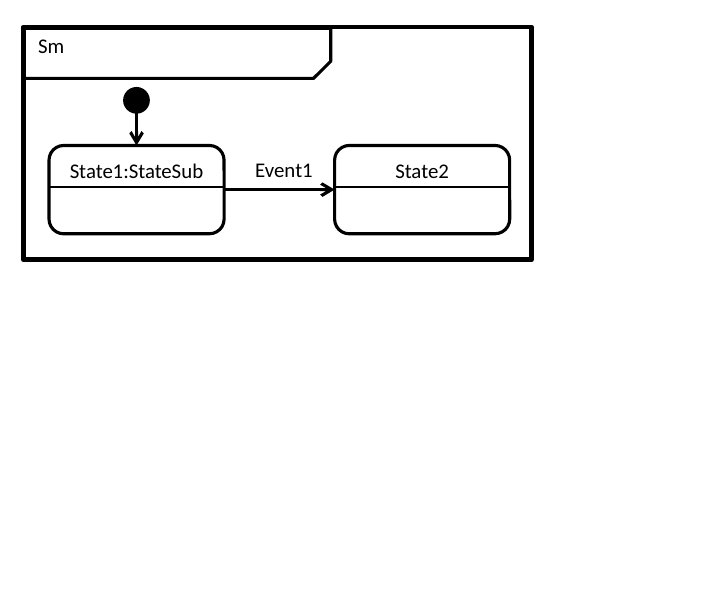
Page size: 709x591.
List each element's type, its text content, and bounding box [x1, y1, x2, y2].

text_box Sm [23, 25, 331, 66]
text_box [122, 86, 151, 115]
text_box Event1 [240, 149, 351, 189]
text_box State1:StateSub [46, 143, 227, 236]
text_box [21, 26, 329, 81]
text_box [21, 25, 534, 262]
text_box State2 [332, 143, 512, 236]
